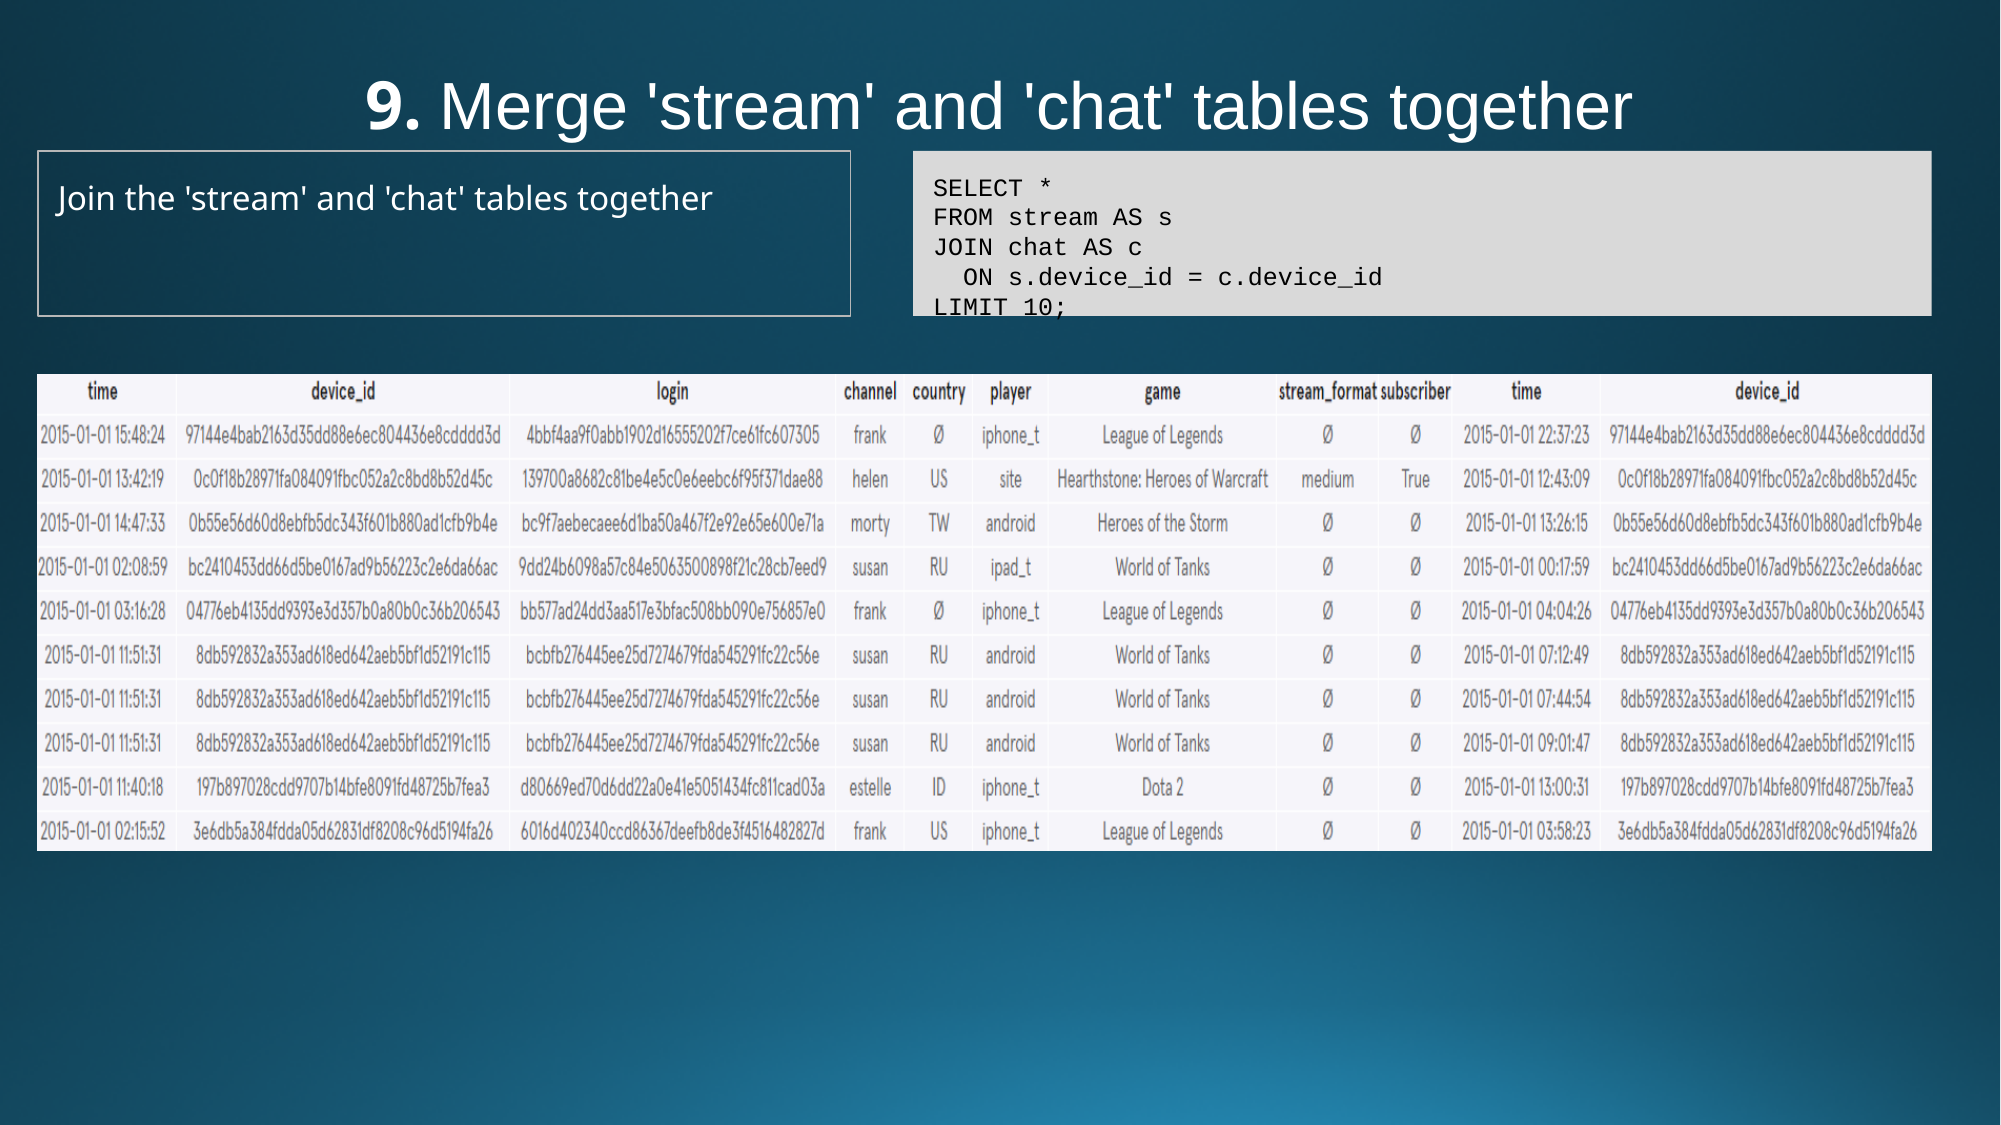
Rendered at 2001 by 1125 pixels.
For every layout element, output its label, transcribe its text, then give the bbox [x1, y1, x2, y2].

picture [0, 0, 2001, 1125]
text_box SELECT * FROM stream AS s JOIN chat AS c ON s.device_id = c.device_id LIMIT 10; [913, 150, 1932, 316]
text_box 9. Merge 'stream' and 'chat' tables together [68, 15, 1932, 164]
text_box Join the 'stream' and 'chat' tables together [37, 150, 851, 316]
